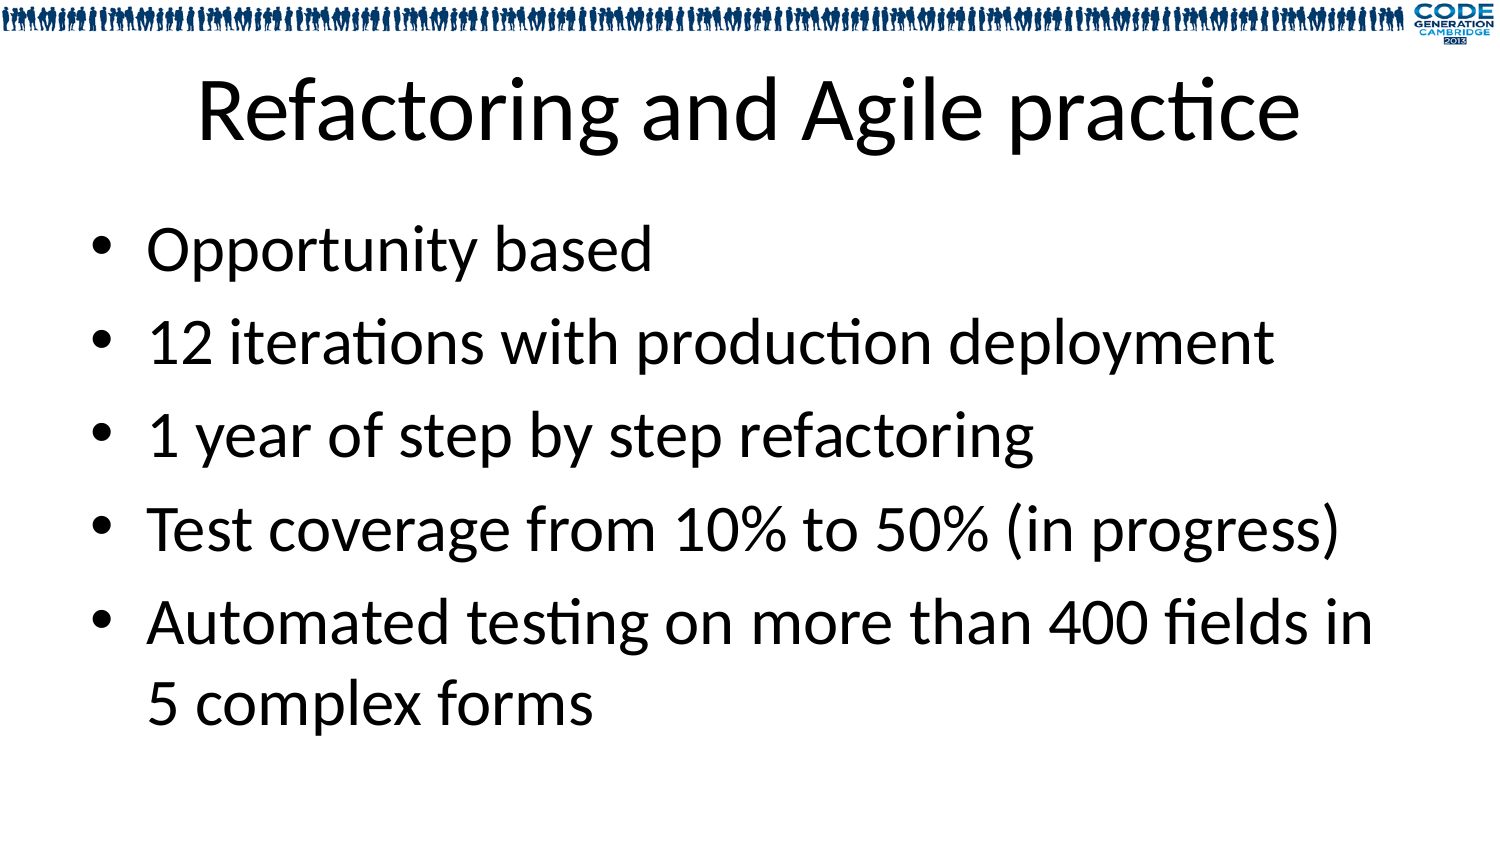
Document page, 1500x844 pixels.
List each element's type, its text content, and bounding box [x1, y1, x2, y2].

list Opportunity based 12 iterations with production deployment 1 year of step by step refactoring Test coverage from 10% to 50% (in progress) Automated testing on more than 400 fields in 5 complex forms [75, 196, 1425, 754]
picture [0, 0, 1500, 57]
title Refactoring and Agile practice [75, 33, 1425, 175]
